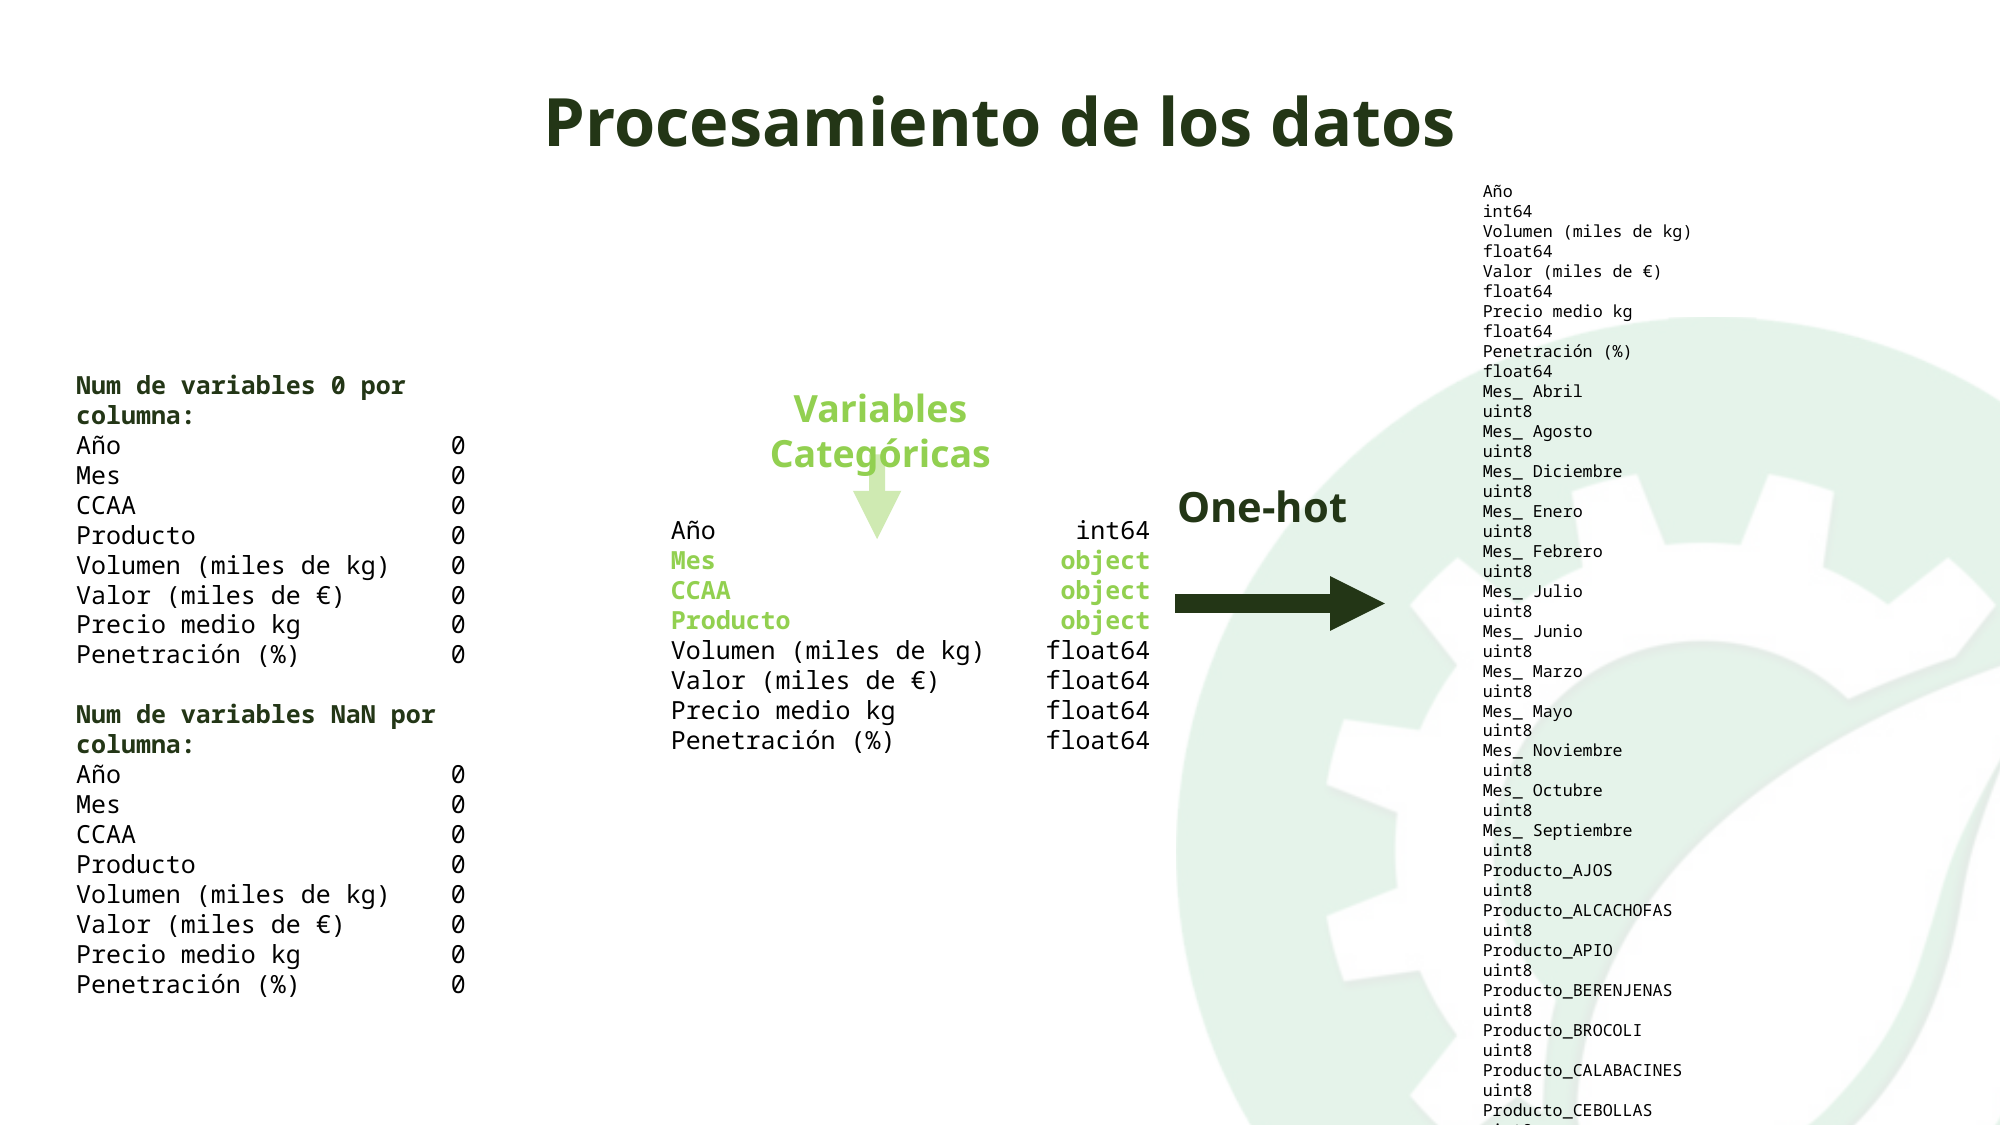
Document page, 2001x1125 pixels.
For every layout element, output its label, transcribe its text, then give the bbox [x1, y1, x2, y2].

text_box Num de variables 0 por columna: Año 0 Mes 0 CCAA 0 Producto 0 Volumen (miles de kg) 0 Valor (miles de €) 0 Precio medio kg 0 Penetración (%) 0 Num de variables NaN por columna: Año 0 Mes 0 CCAA 0 Producto 0 Volumen (miles de kg) 0 Valor (miles de €) 0 Precio medio kg 0 Penetración (%) 0 [61, 362, 553, 1051]
picture [1176, 317, 2000, 1125]
text_box Año int64 Mes object CCAA object Producto object Volumen (miles de kg) float64 Valor (miles de €) float64 Precio medio kg float64 Penetración (%) float64 [656, 507, 1176, 762]
text_box Variables Categóricas [674, 377, 1087, 483]
text_box Procesamiento de los datos [0, 72, 2000, 213]
text_box Año int64 Volumen (miles de kg) float64 Valor (miles de €) float64 Precio medio kg float64 Penetración (%) float64 Mes_ Abril uint8 Mes_ Agosto uint8 Mes_ Diciembre uint8 Mes_ Enero uint8 Mes_ Febrero uint8 Mes_ Julio uint8 Mes_ Junio uint8 Mes_ Marzo uint8 Mes_ Mayo uint8 Mes_ Noviembre uint8 Mes_ Octubre uint8 Mes_ Septiembre uint8 Producto_AJOS uint8 Producto_ALCACHOFAS uint8 Producto_APIO uint8 Producto_BERENJENAS uint8 Producto_BROCOLI uint8 Producto_CALABACINES uint8 Producto_CEBOLLAS uint8 Producto_CHAMPIÑONES+O.SETAS uint8 Producto_COLES uint8 Producto_COLIFLOR uint8 Producto_ESPARRAGOS uint8 Producto_JUDIAS VERDES uint8 Producto_LECHUGA/ESC./ENDIVIA uint8 Producto_OTR.HORTALIZAS/VERD. uint8 Producto_PATATAS CONGELADAS uint8 Producto_PATATAS FRESCAS uint8 Producto_PATATAS FRITAS uint8 Producto_PATATAS PROCESADAS uint8 Producto_PEPINOS uint8 Producto_PIMIENTOS uint8 Producto_PUERRO uint8 Producto_T.HORTALIZAS FRESCAS uint8 Producto_TOMATES uint8 Producto_TOTAL PATATAS uint8 Producto_VERD./HORT. ECOLOGIC uint8 Producto_VERD./HORT. IV GAMA uint8 Producto_VERDURAS DE HOJA uint8 Producto_ZANAHORIAS uint8 [1468, 213, 1893, 317]
text_box One-hot [1056, 473, 1176, 539]
